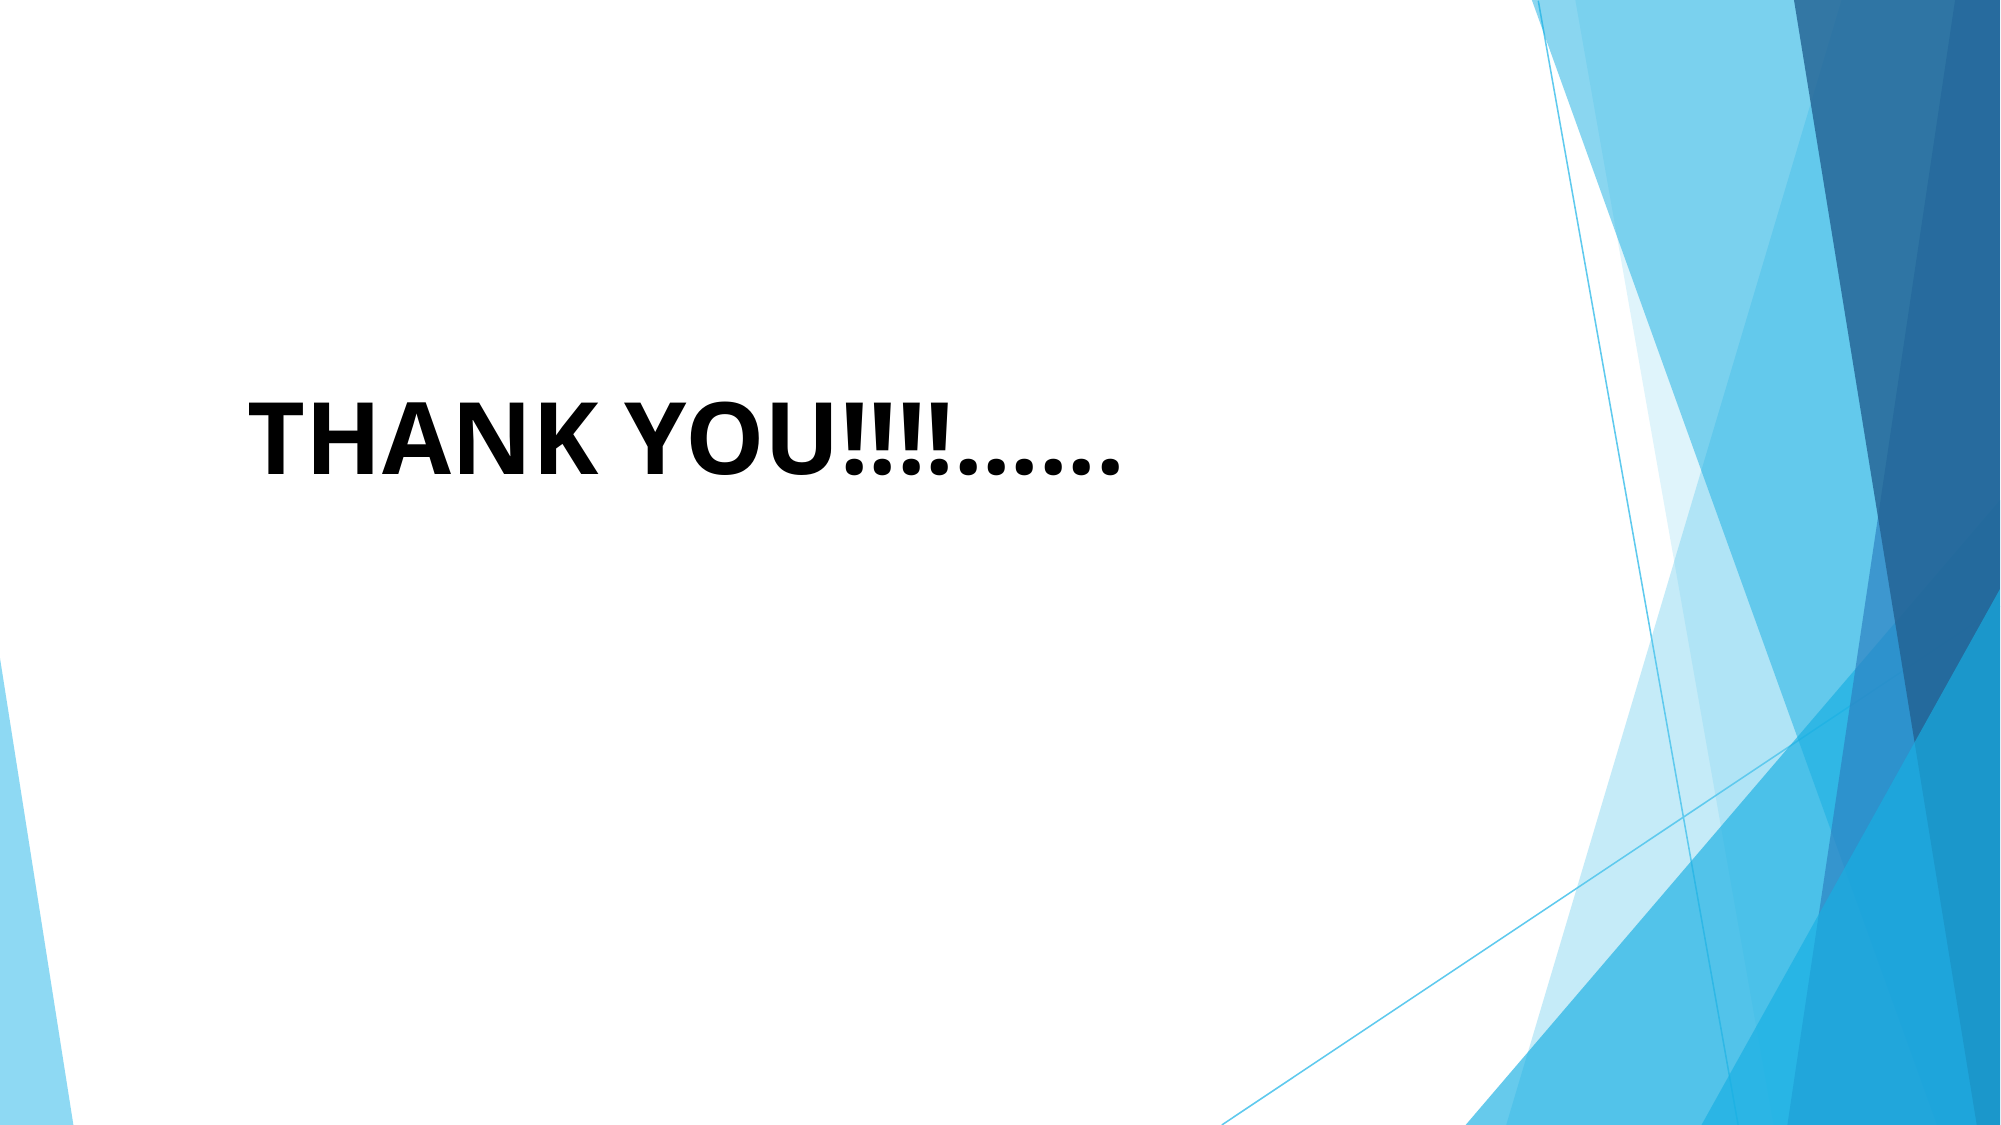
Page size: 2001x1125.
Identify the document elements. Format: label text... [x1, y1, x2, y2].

title THANK YOU!!!!...... [247, 375, 2000, 500]
